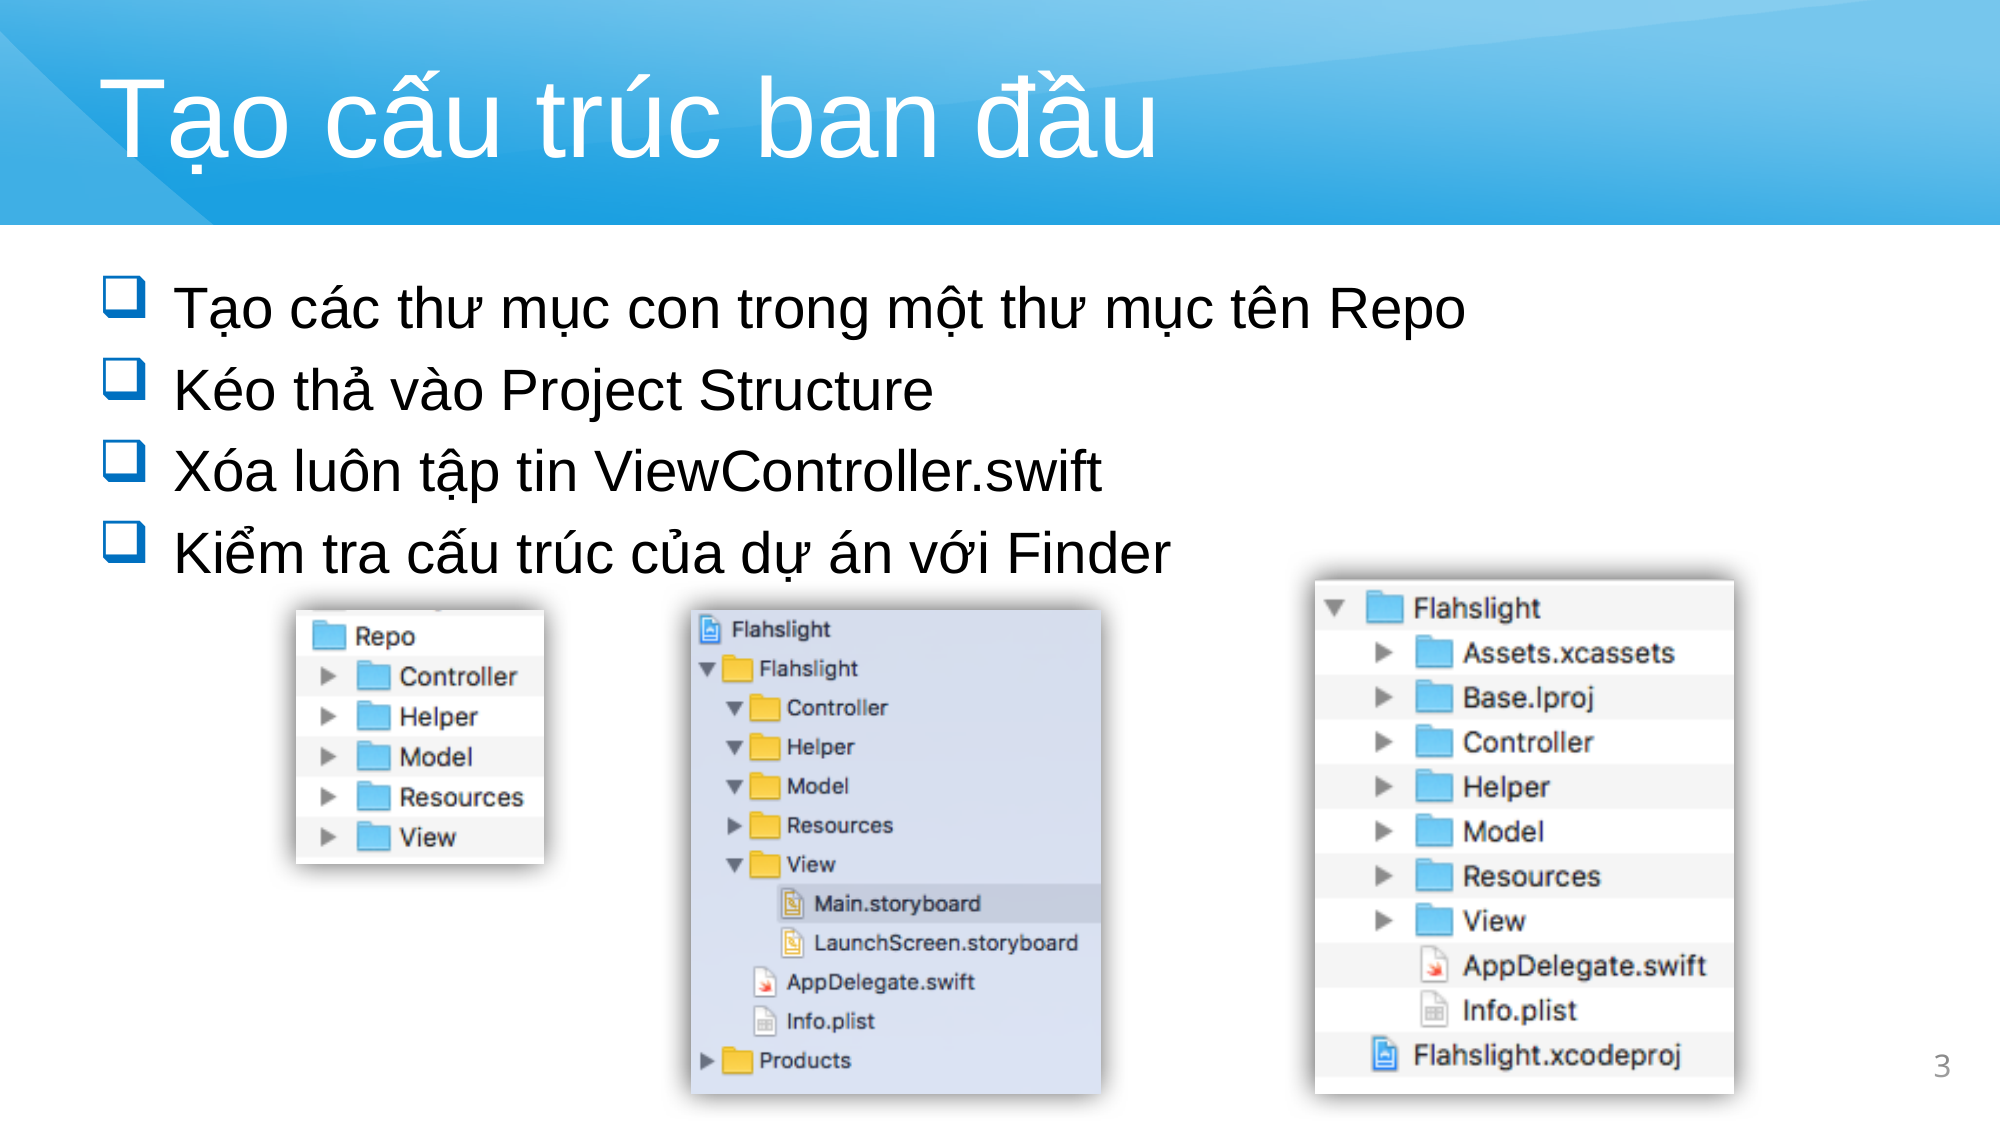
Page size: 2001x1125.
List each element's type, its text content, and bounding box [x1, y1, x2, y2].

picture [295, 609, 544, 865]
picture [0, 0, 2000, 225]
picture [1314, 578, 1734, 1095]
title Tạo cấu trúc ban đầu [83, 18, 1883, 207]
picture [690, 609, 1101, 1095]
slide_number 12 [0, 31, 214, 225]
slide_number 3 [1749, 1037, 1967, 1098]
list Tạo các thư mục con trong một thư mục tên Repo Kéo thả vào Project Structure Xóa luôn tập tin ViewController.swift Kiểm tra cấu trúc của dự án với Finder [83, 262, 1967, 1038]
